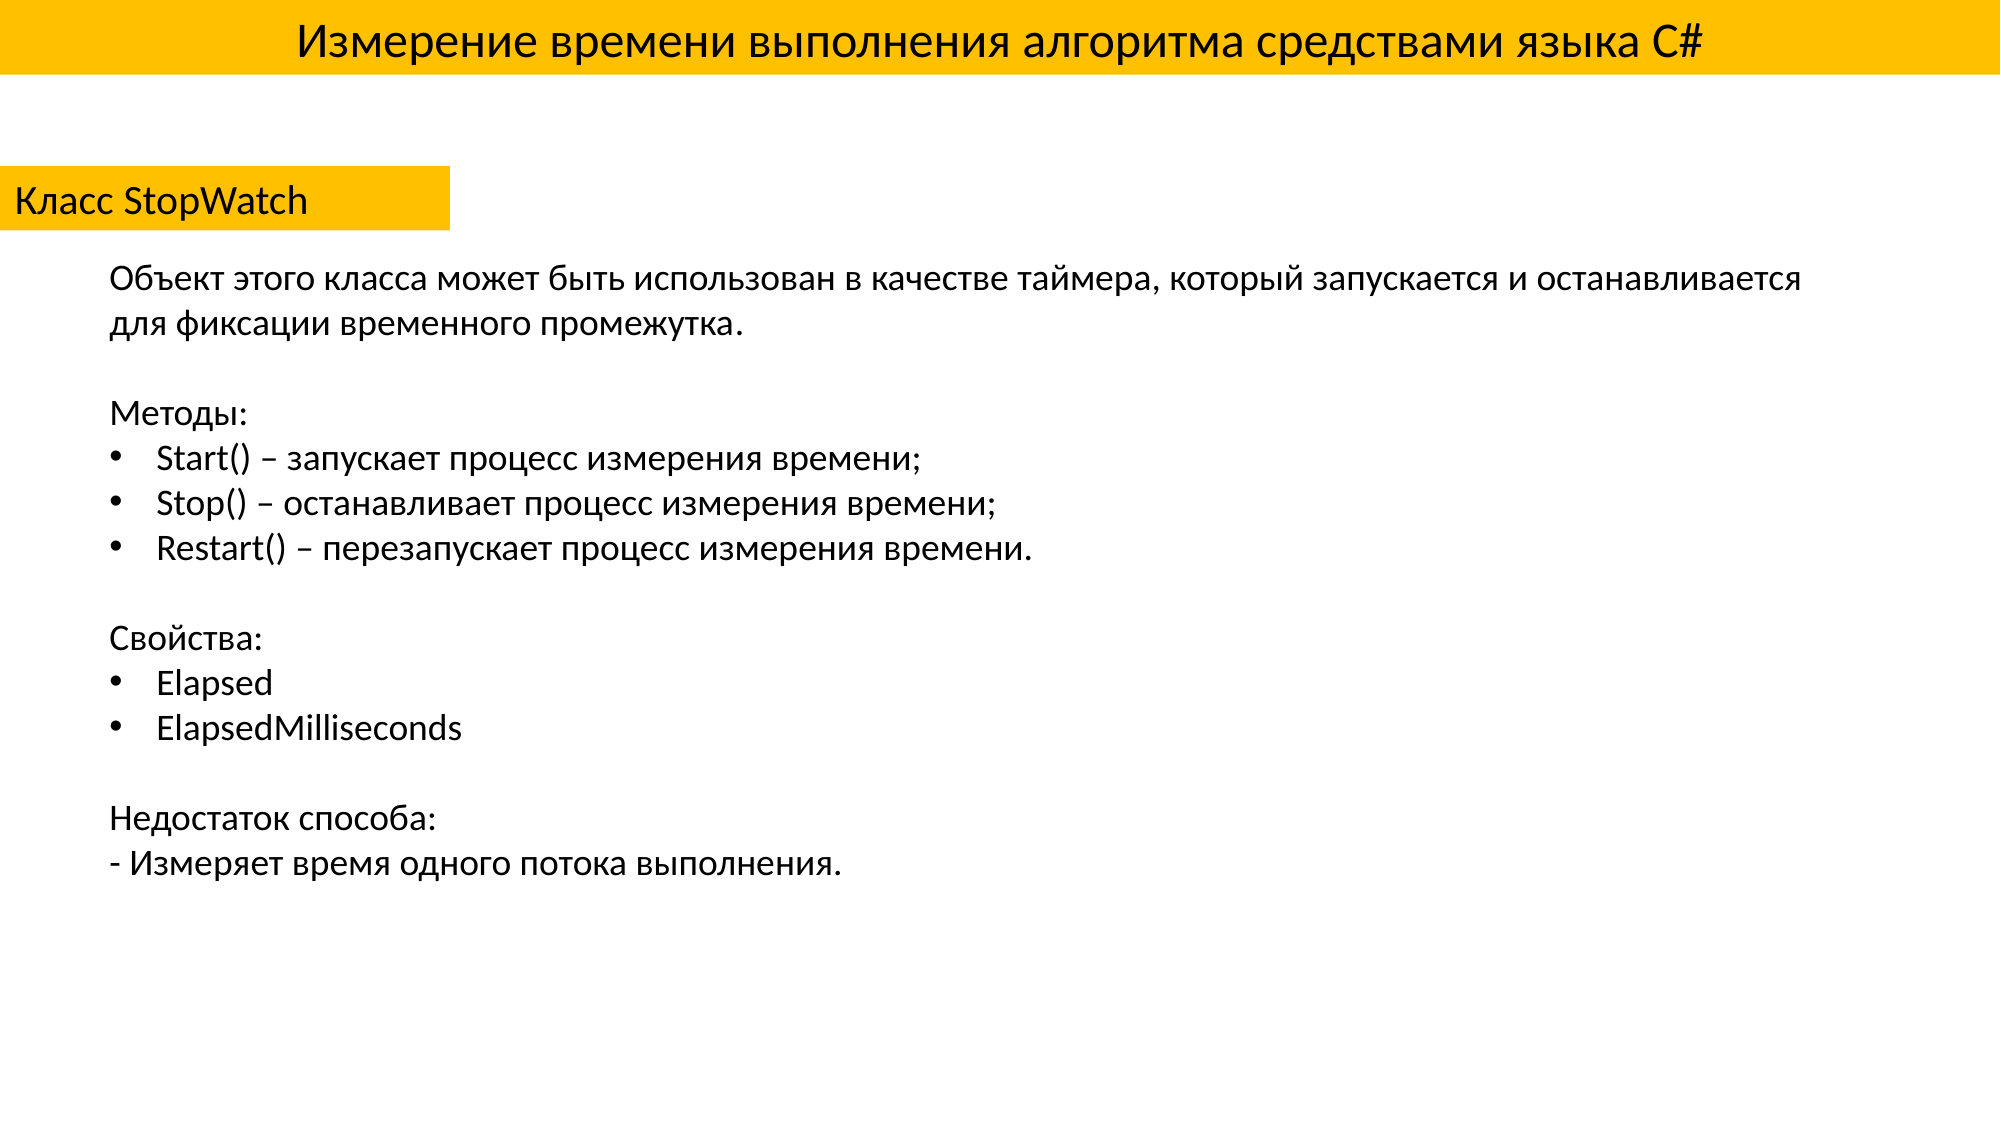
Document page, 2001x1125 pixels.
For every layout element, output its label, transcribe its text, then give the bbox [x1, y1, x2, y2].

text_box Объект этого класса может быть использован в качестве таймера, который запускается и останавливается для фиксации временного промежутка. Методы: Start() – запускает процесс измерения времени; Stop() – останавливает процесс измерения времени; Restart() – перезапускает процесс измерения времени. Свойства: Elapsed ElapsedMilliseconds Недостаток способа: - Измеряет время одного потока выполнения. [94, 245, 1866, 936]
text_box Измерение времени выполнения алгоритма средствами языка C# [0, 0, 2000, 75]
text_box Класс StopWatch [0, 165, 450, 231]
